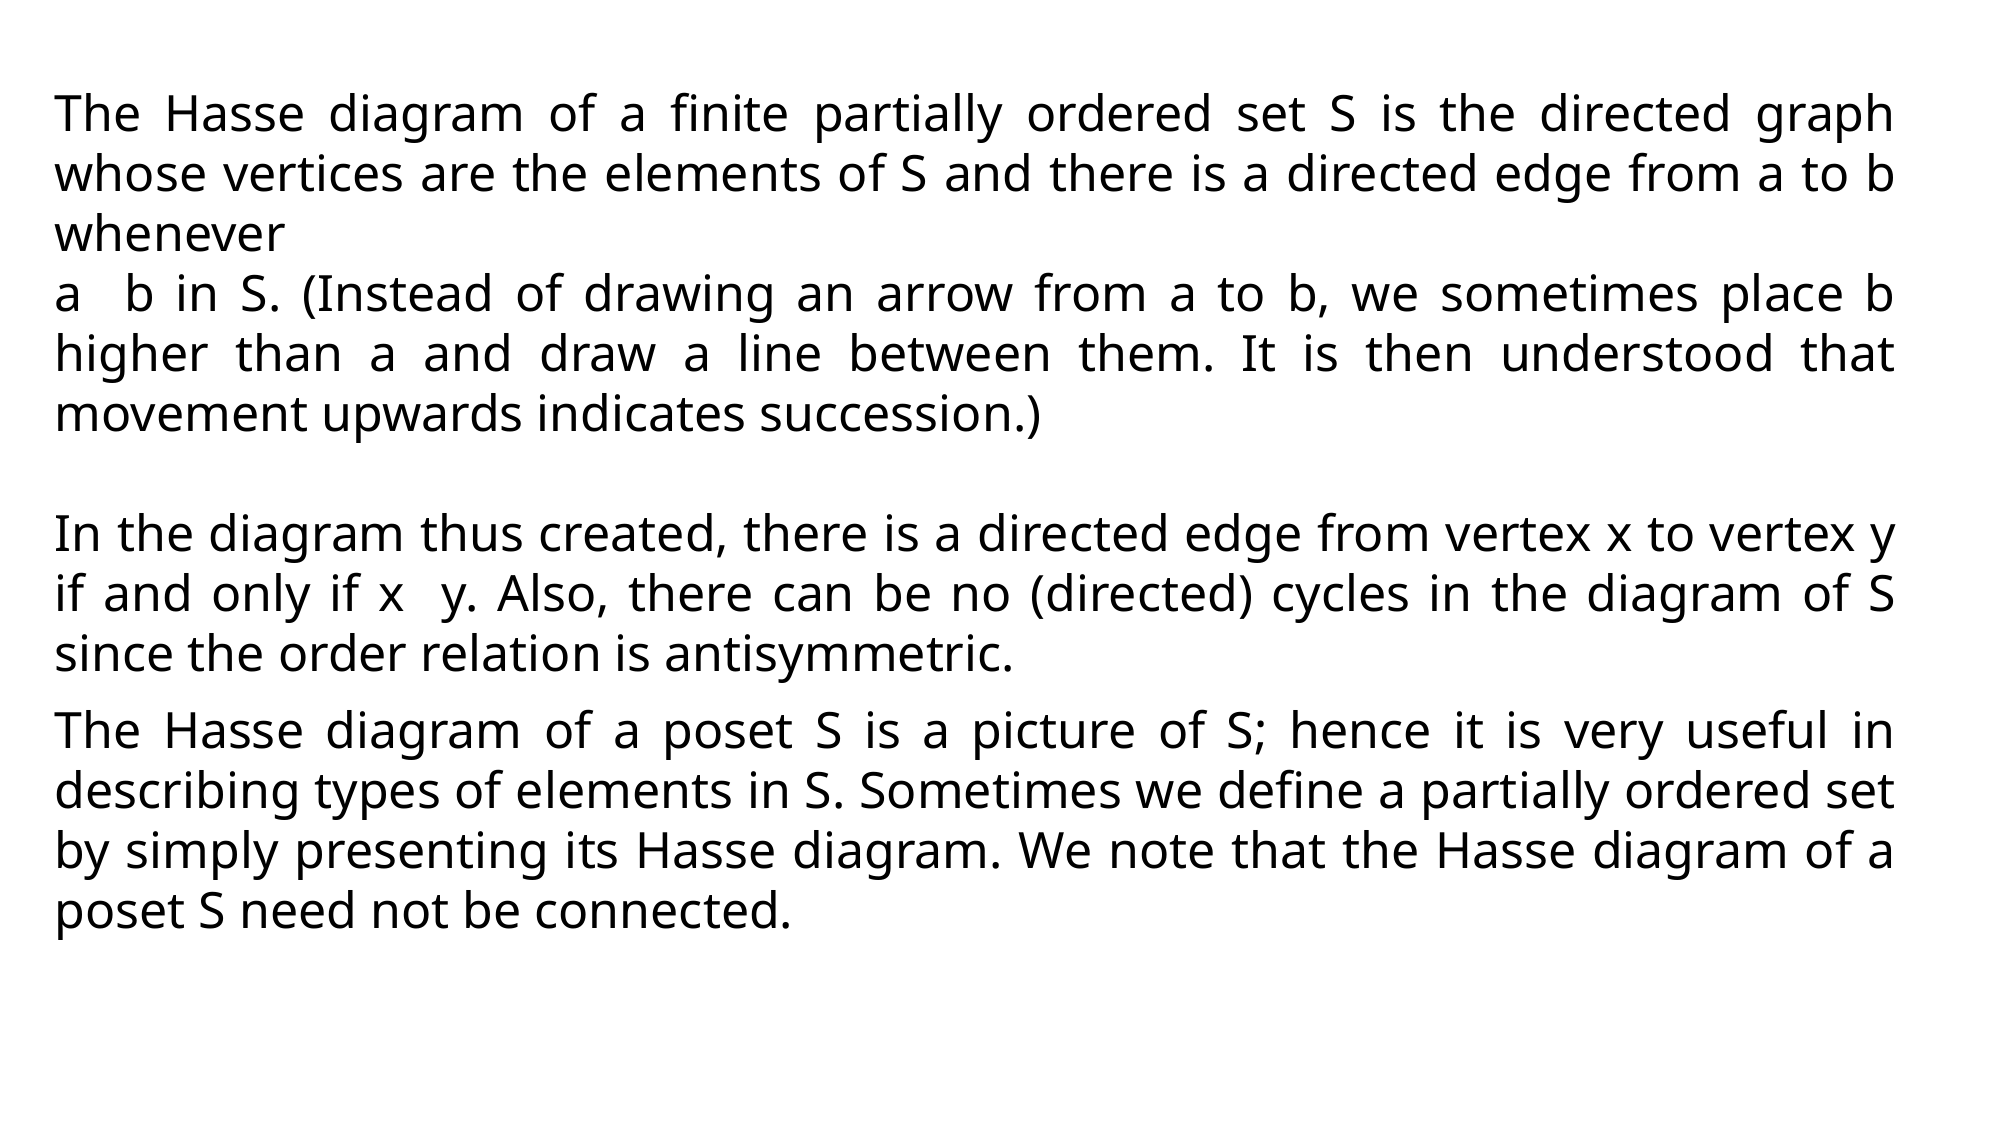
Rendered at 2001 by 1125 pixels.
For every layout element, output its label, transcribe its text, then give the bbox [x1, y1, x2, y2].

text_box The Hasse diagram of a poset S is a picture of S; hence it is very useful in describing types of elements in S. Sometimes we define a partially ordered set by simply presenting its Hasse diagram. We note that the Hasse diagram of a poset S need not be connected. [40, 691, 1912, 946]
